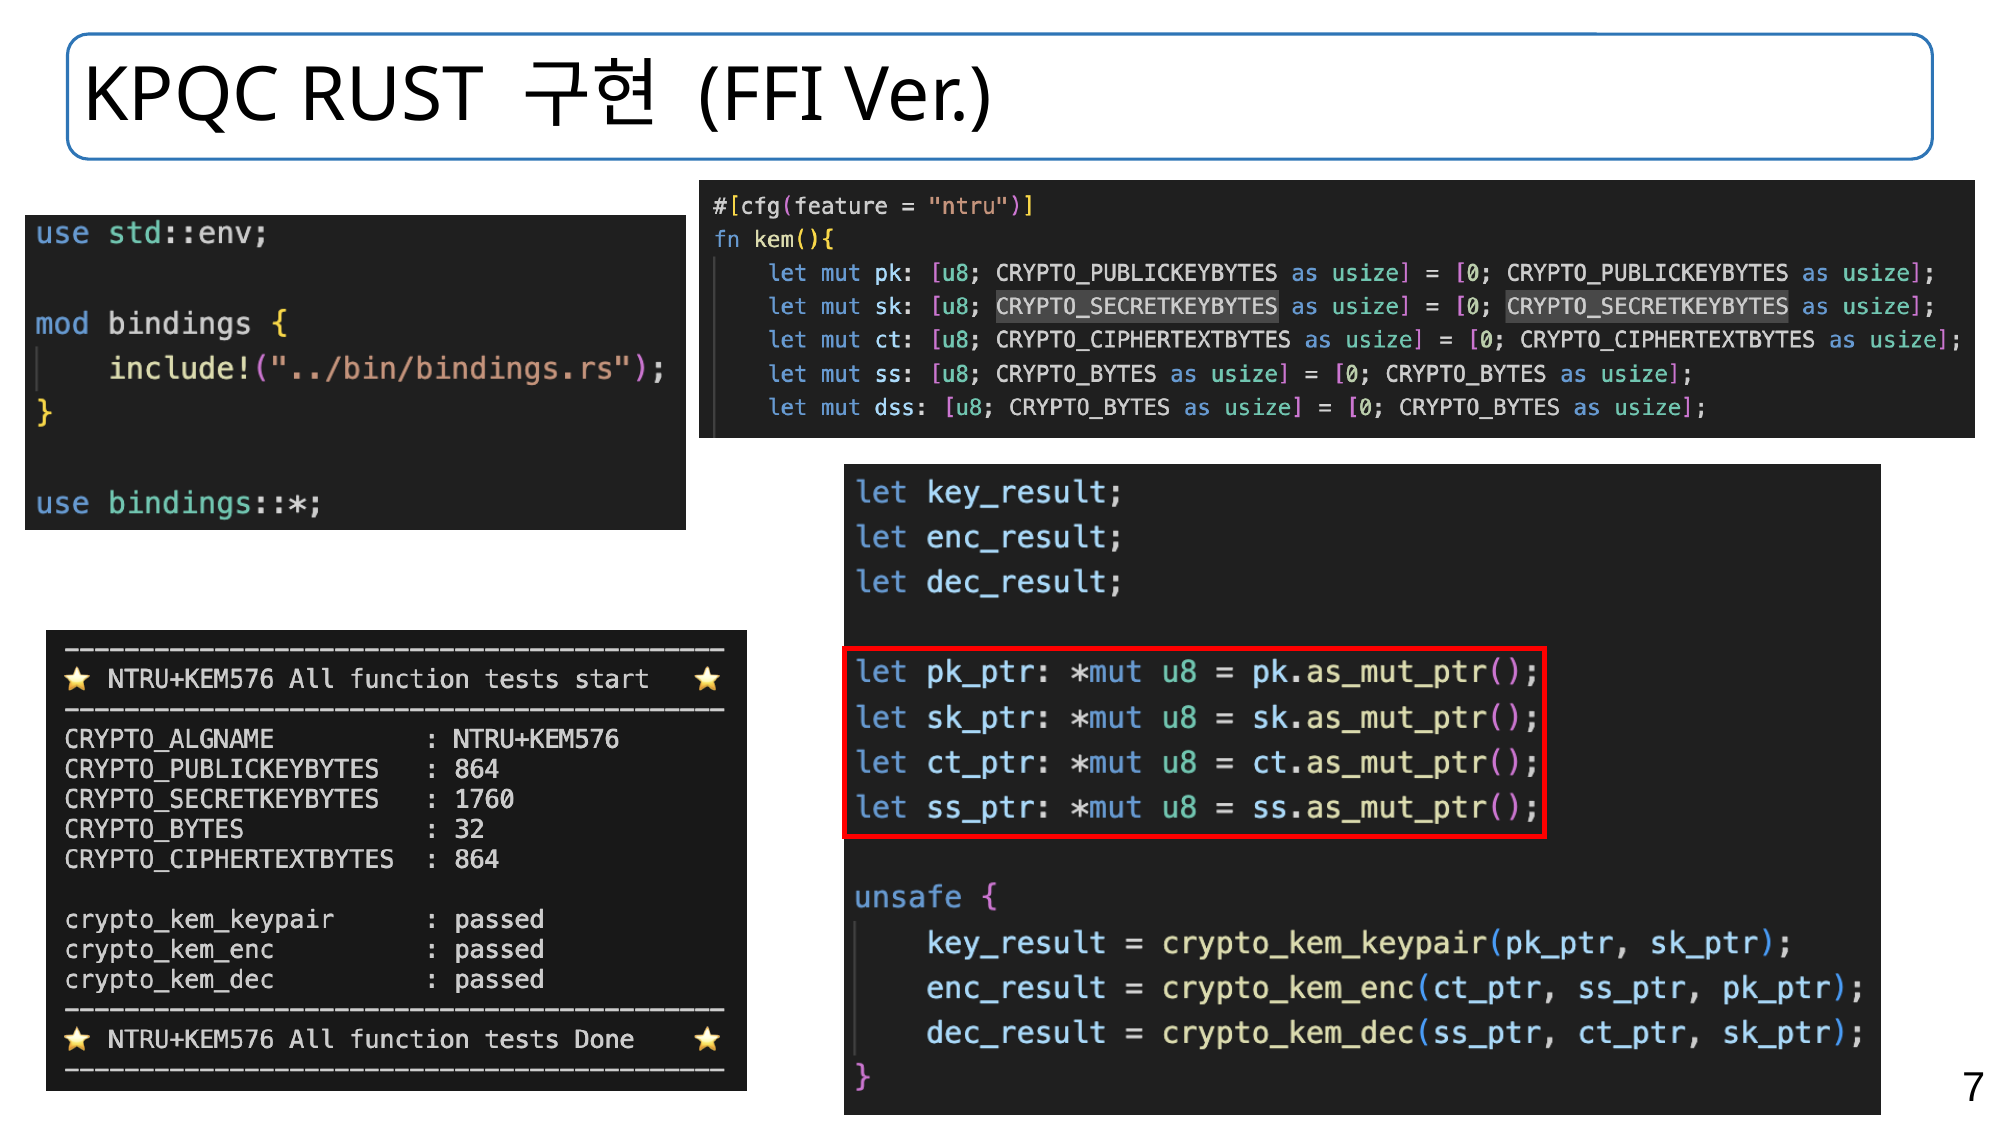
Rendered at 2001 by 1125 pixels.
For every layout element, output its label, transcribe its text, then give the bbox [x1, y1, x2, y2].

picture [844, 464, 1881, 1115]
title KPQC RUST 구현 (FFI Ver.) [67, 34, 1933, 160]
picture [699, 180, 1975, 438]
picture [25, 215, 686, 530]
picture [46, 630, 747, 1091]
